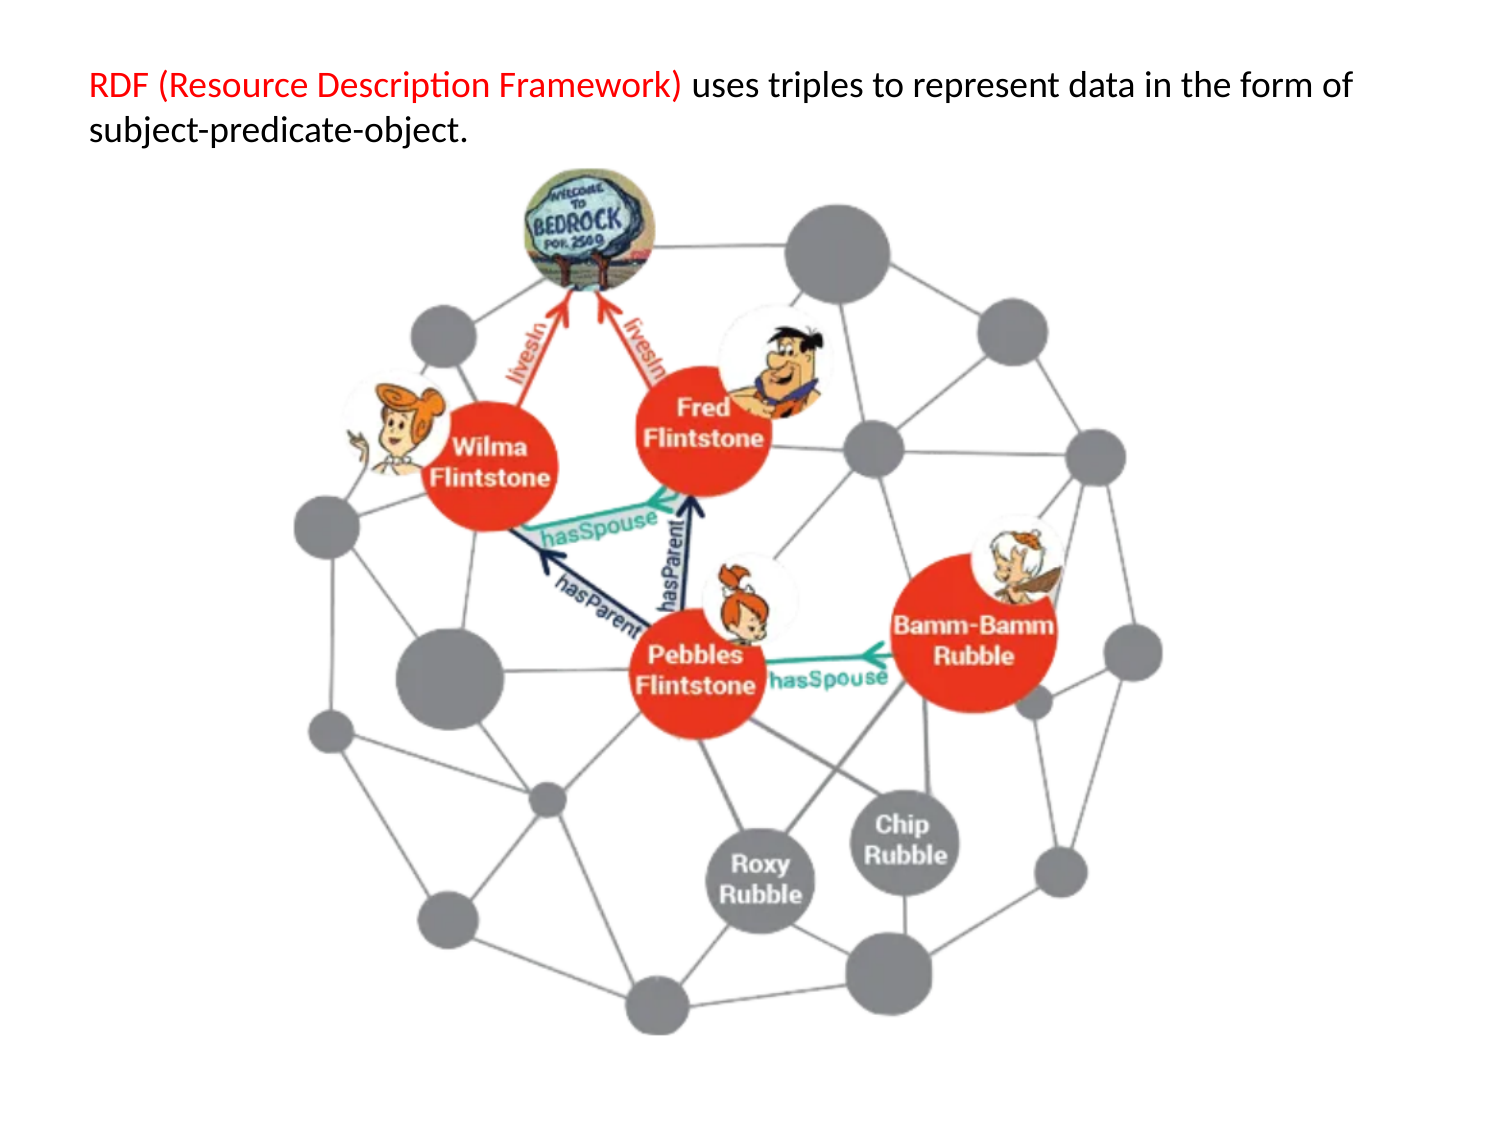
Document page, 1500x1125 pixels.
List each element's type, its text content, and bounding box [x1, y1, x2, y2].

picture [259, 158, 1178, 1039]
text_box RDF (Resource Description Framework) uses triples to represent data in the form of subject-predicate-object. [74, 52, 1426, 158]
